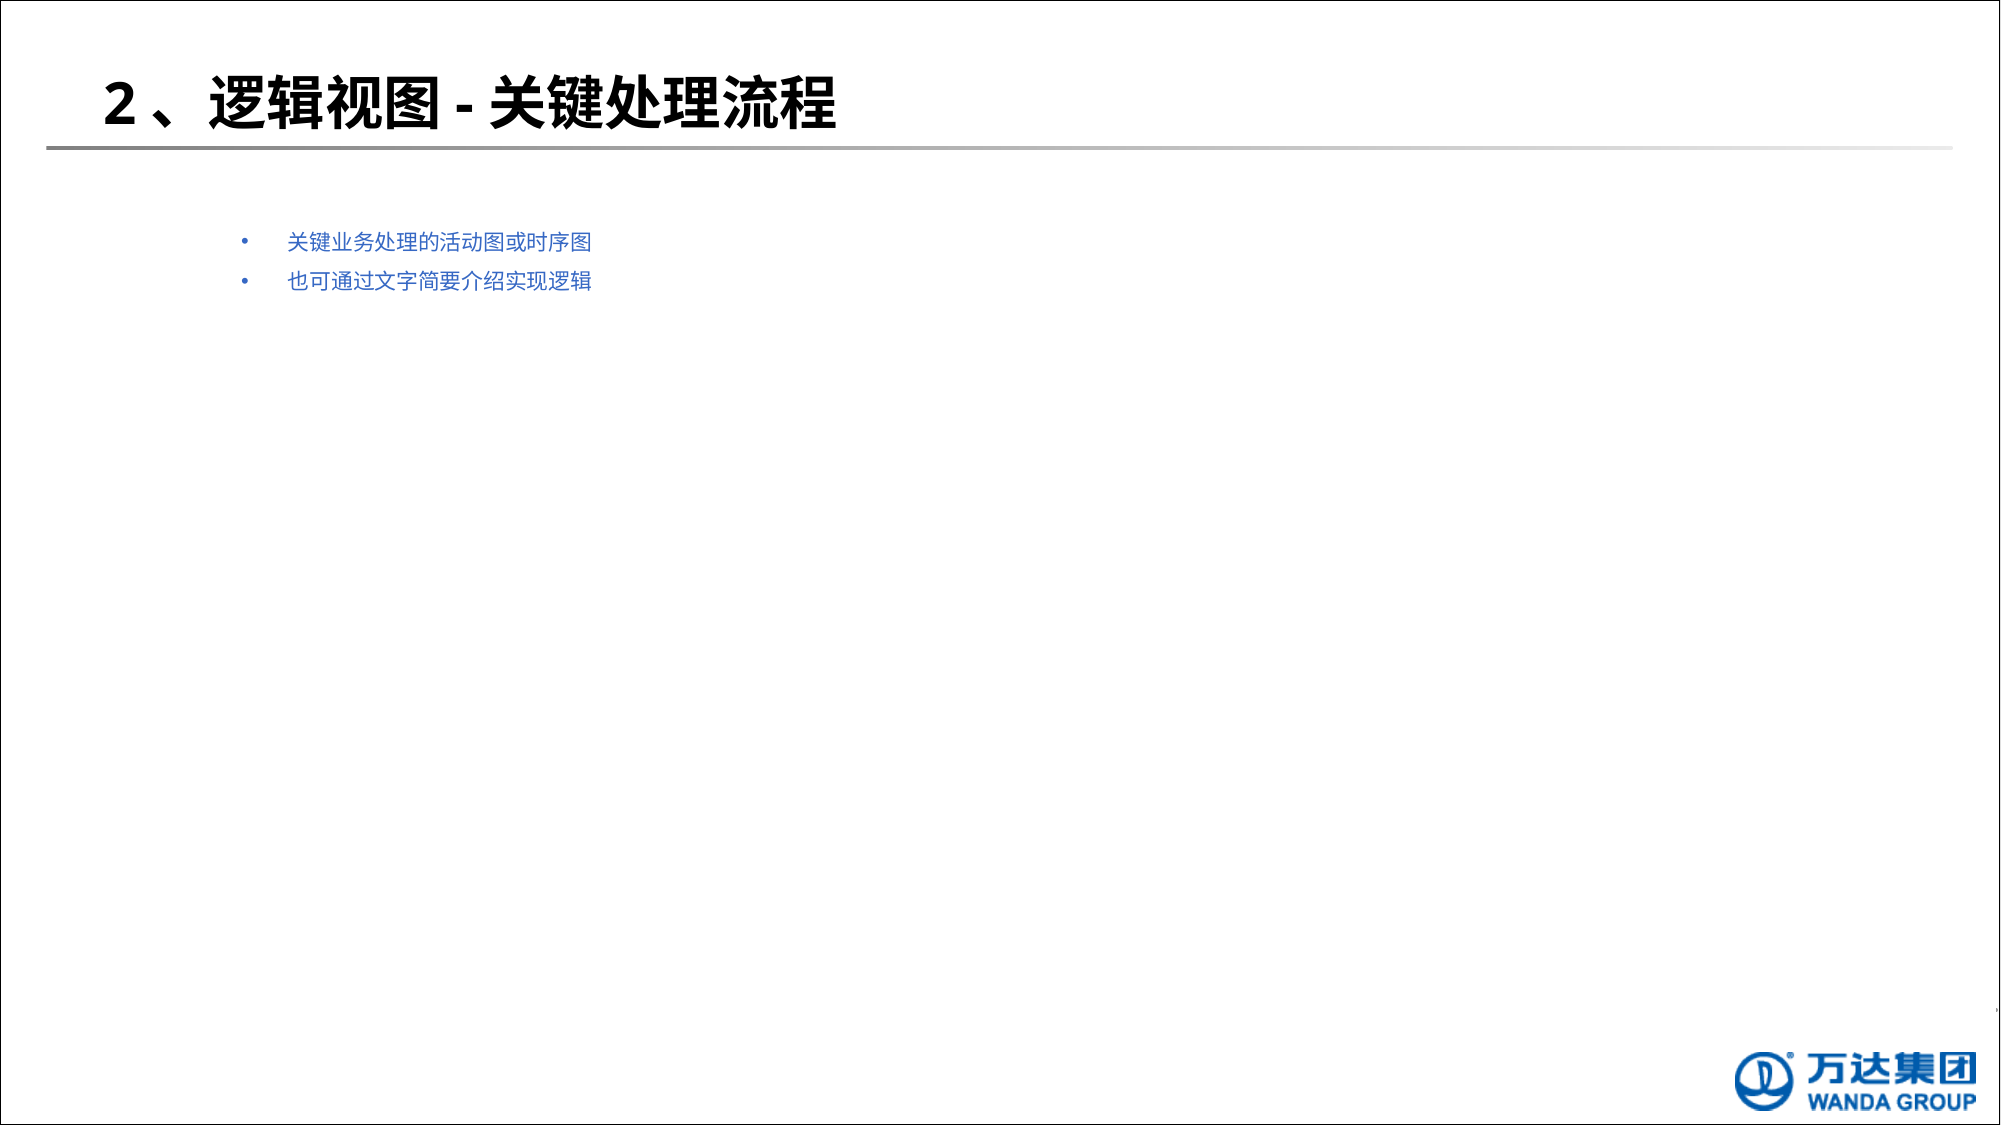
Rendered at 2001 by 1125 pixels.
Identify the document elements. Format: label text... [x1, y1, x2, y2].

picture [1735, 1052, 1976, 1111]
title 2、逻辑视图-关键处理流程 [102, 75, 1900, 137]
text_box 关键业务处理的活动图或时序图 也可通过文字简要介绍实现逻辑 [226, 207, 377, 358]
